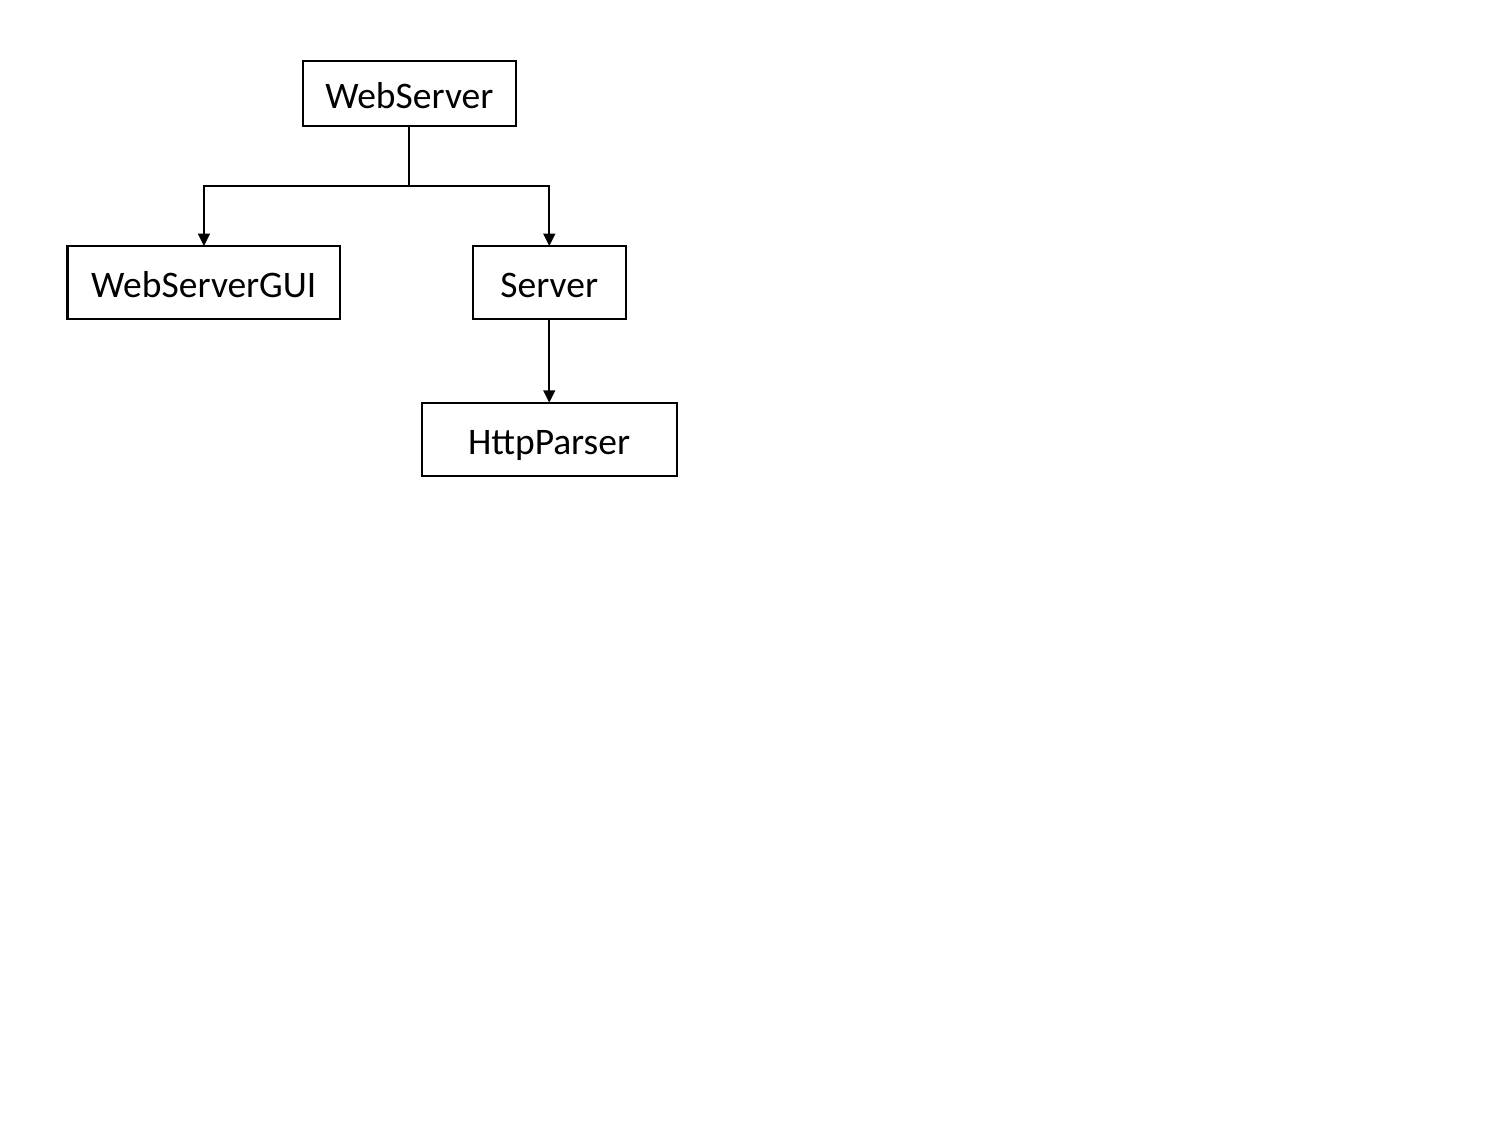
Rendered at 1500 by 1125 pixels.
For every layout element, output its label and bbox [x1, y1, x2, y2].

text_box [67, 60, 677, 476]
